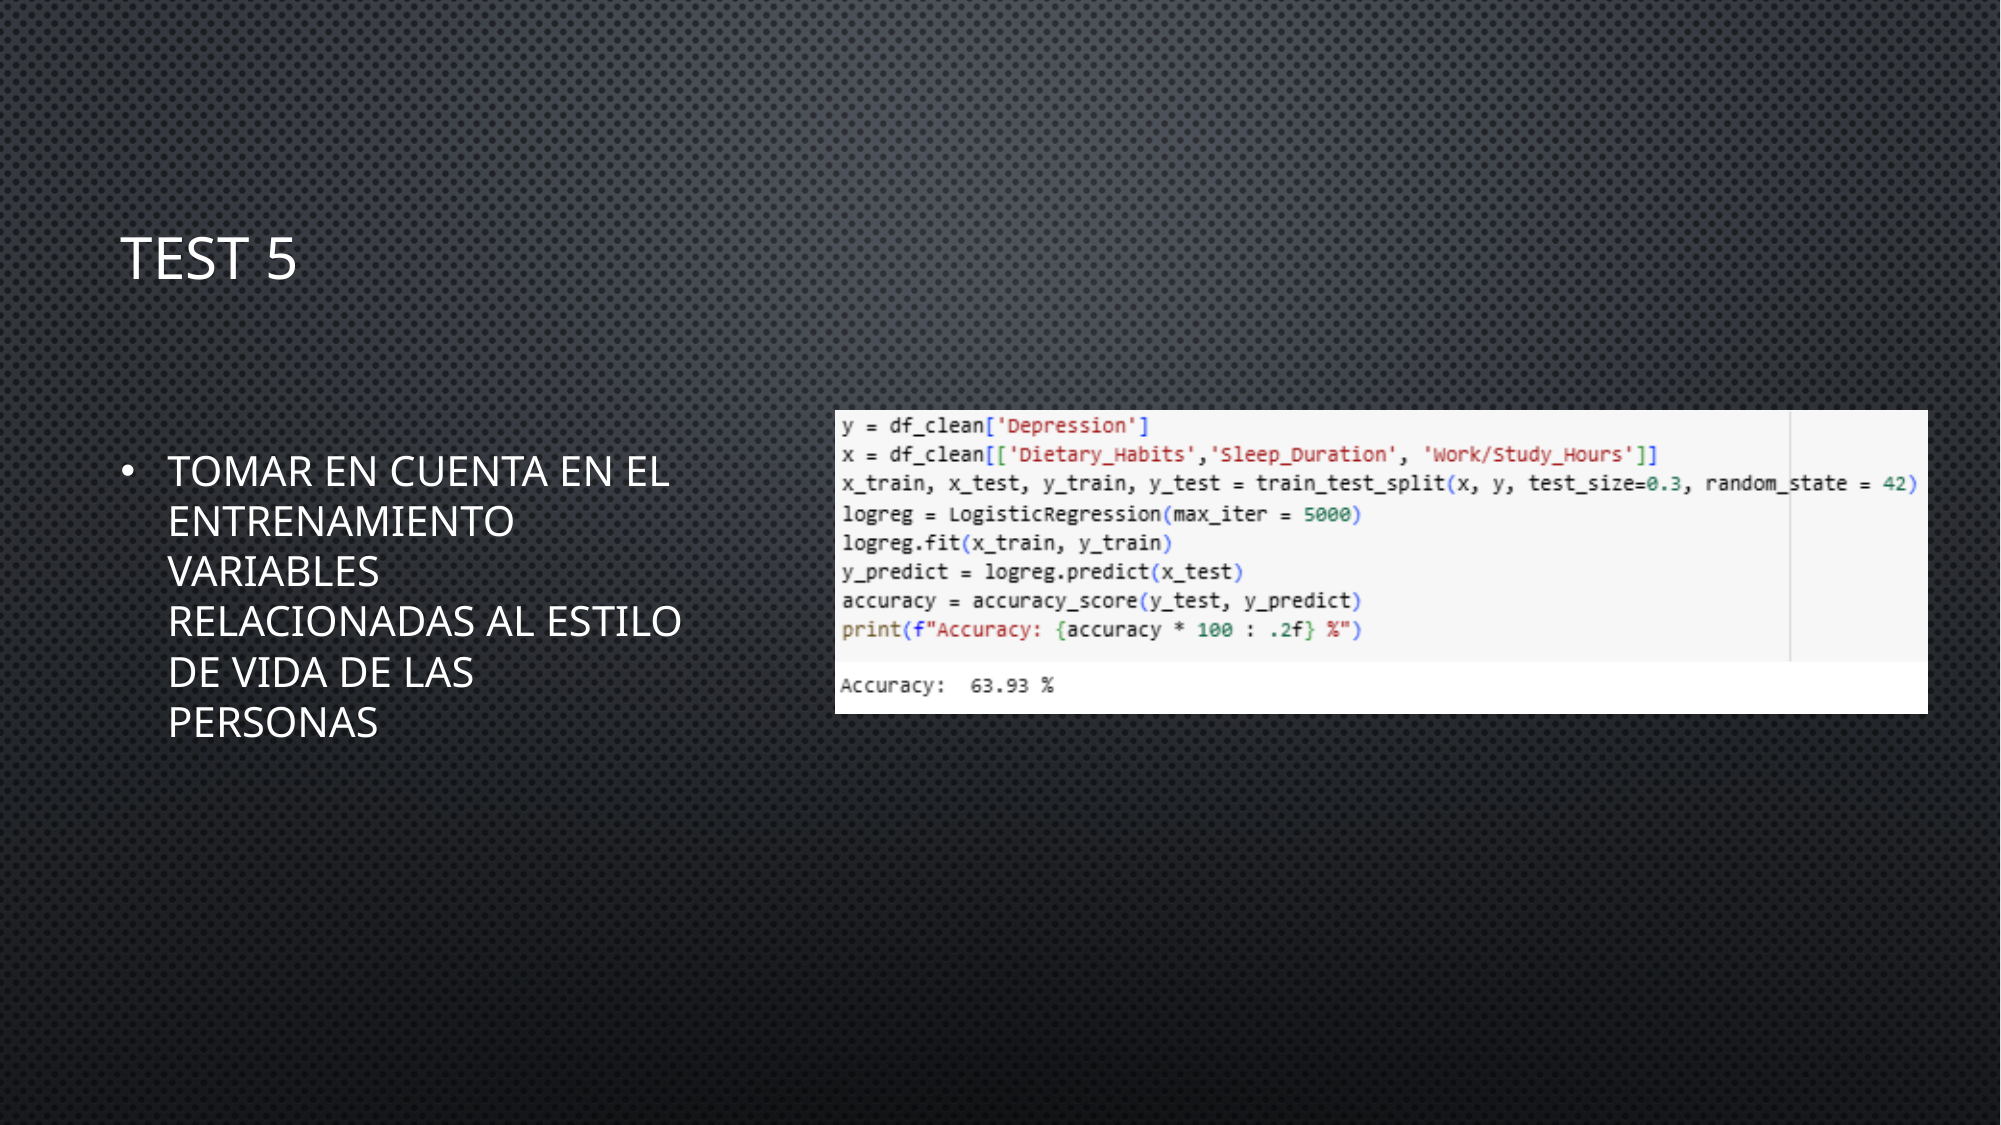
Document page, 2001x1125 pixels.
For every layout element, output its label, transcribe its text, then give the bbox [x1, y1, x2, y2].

picture [835, 410, 1928, 715]
list Tomar en cuenta en el entrenamiento variables relacionadas al estilo de vida de las personas [105, 437, 704, 966]
title Test 5 [105, 99, 704, 413]
